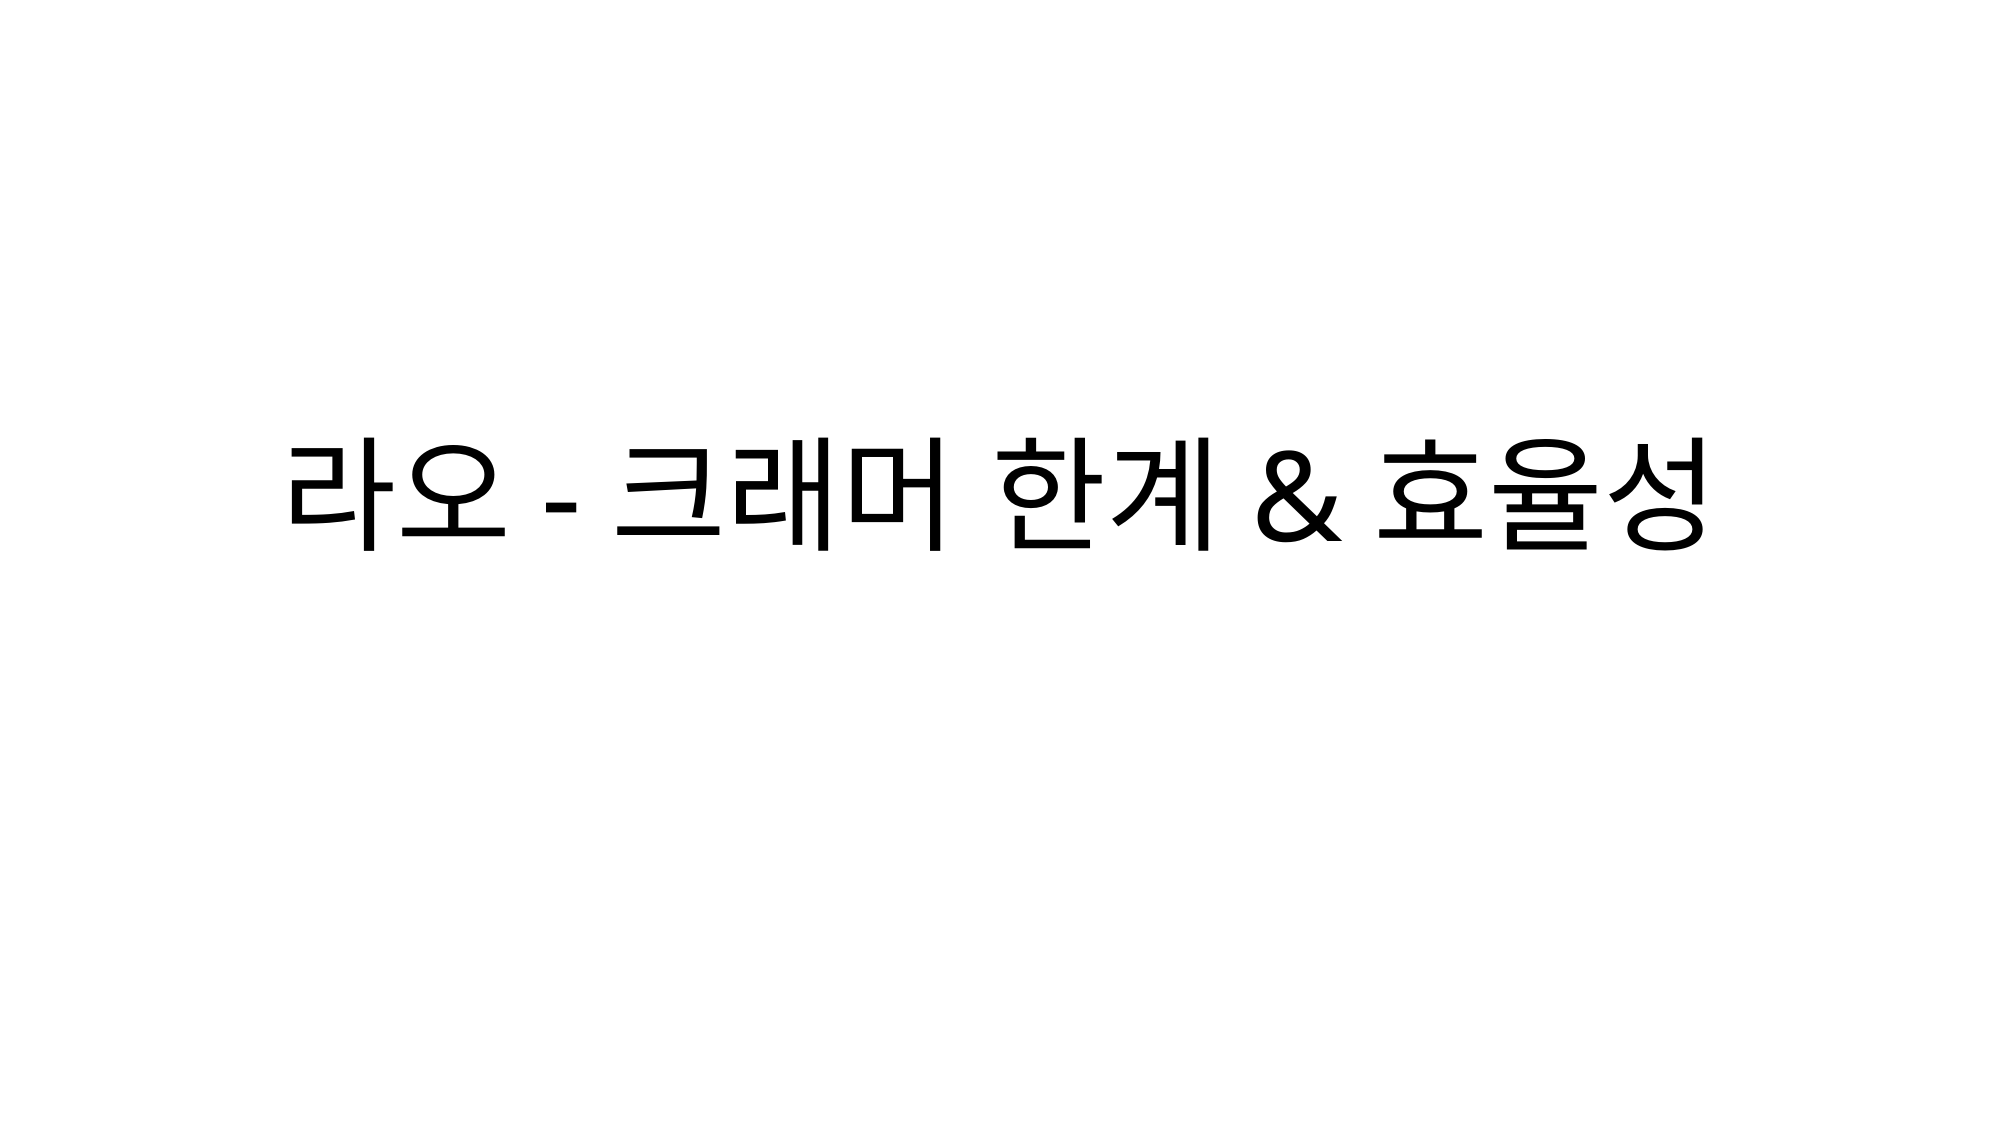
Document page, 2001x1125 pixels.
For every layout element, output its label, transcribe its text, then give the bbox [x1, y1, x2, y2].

title 라오-크래머 한계&효율성 [249, 184, 1750, 576]
